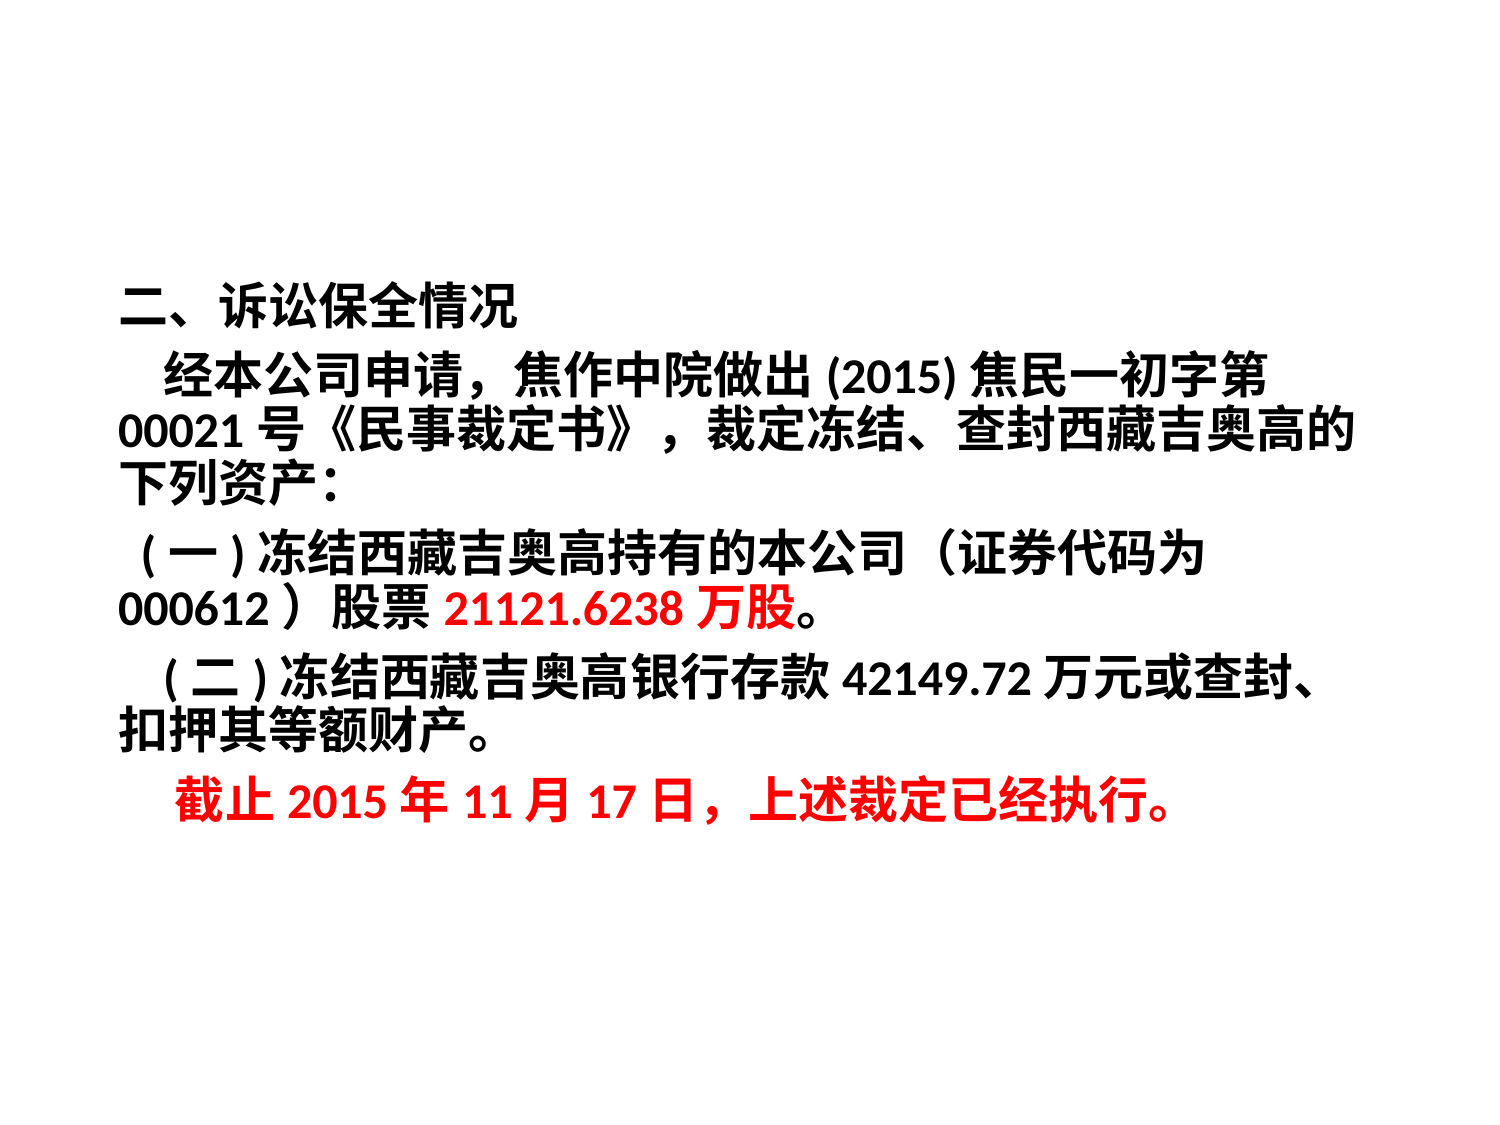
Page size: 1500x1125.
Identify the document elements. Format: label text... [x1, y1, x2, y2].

list 二、诉讼保全情况 经本公司申请，焦作中院做出(2015)焦民一初字第00021号《民事裁定书》，裁定冻结、查封西藏吉奥高的下列资产： (一)冻结西藏吉奥高持有的本公司（证券代码为000612）股票21121.6238万股。 (二)冻结西藏吉奥高银行存款42149.72万元或查封、扣押其等额财产。 截止2015年11月17日，上述裁定已经执行。 [103, 273, 1397, 1002]
